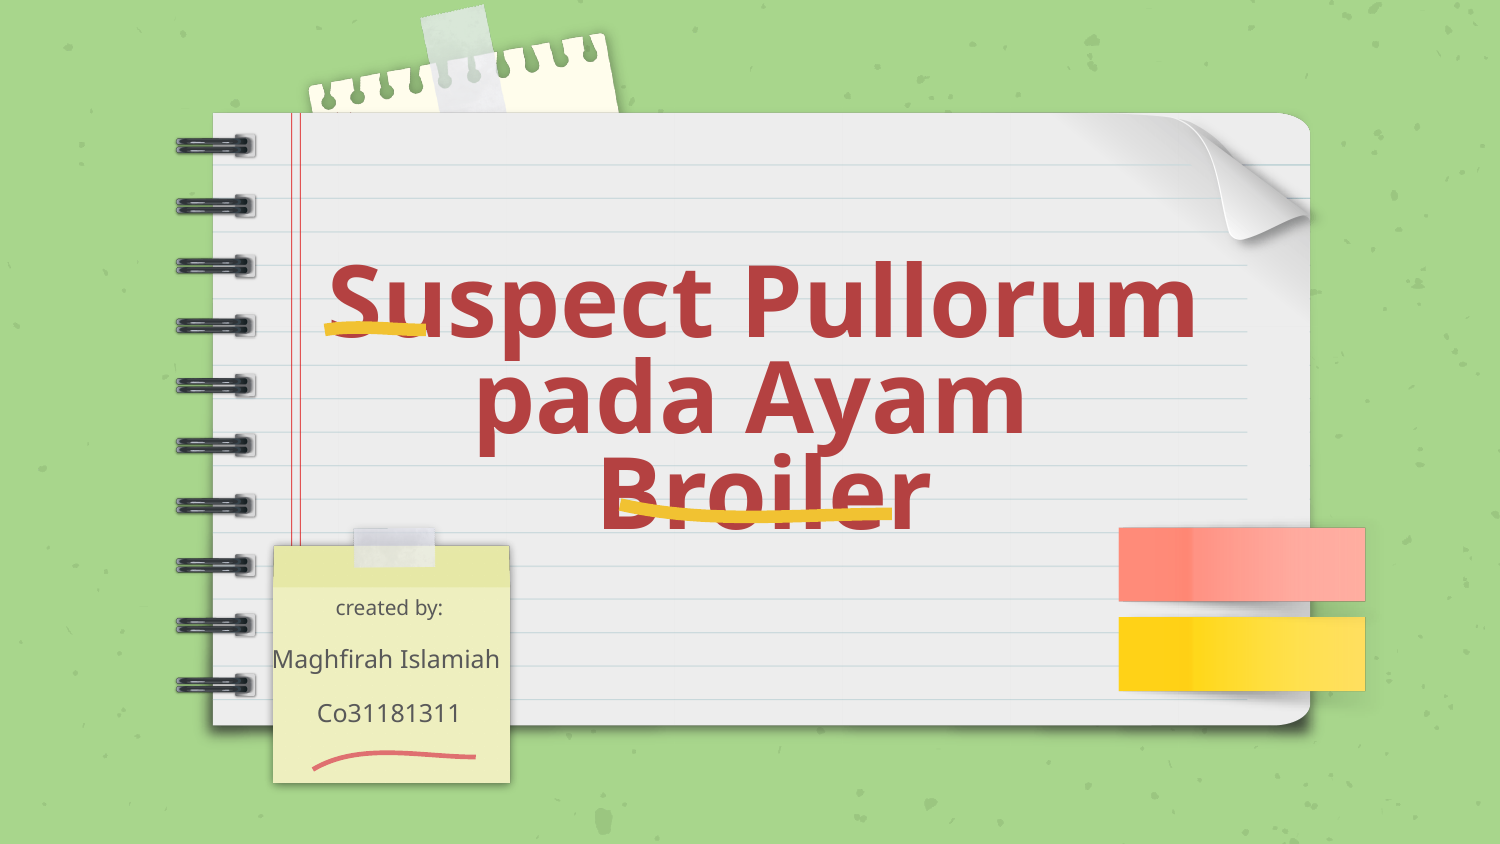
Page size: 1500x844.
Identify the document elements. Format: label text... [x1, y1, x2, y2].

title Suspect Pullorum pada Ayam Broiler [265, 291, 1263, 564]
text_box [620, 504, 892, 517]
picture [171, 0, 1407, 795]
subtitle created by: Maghfirah Islamiah Co31181311 [246, 582, 532, 713]
text_box [312, 752, 476, 770]
